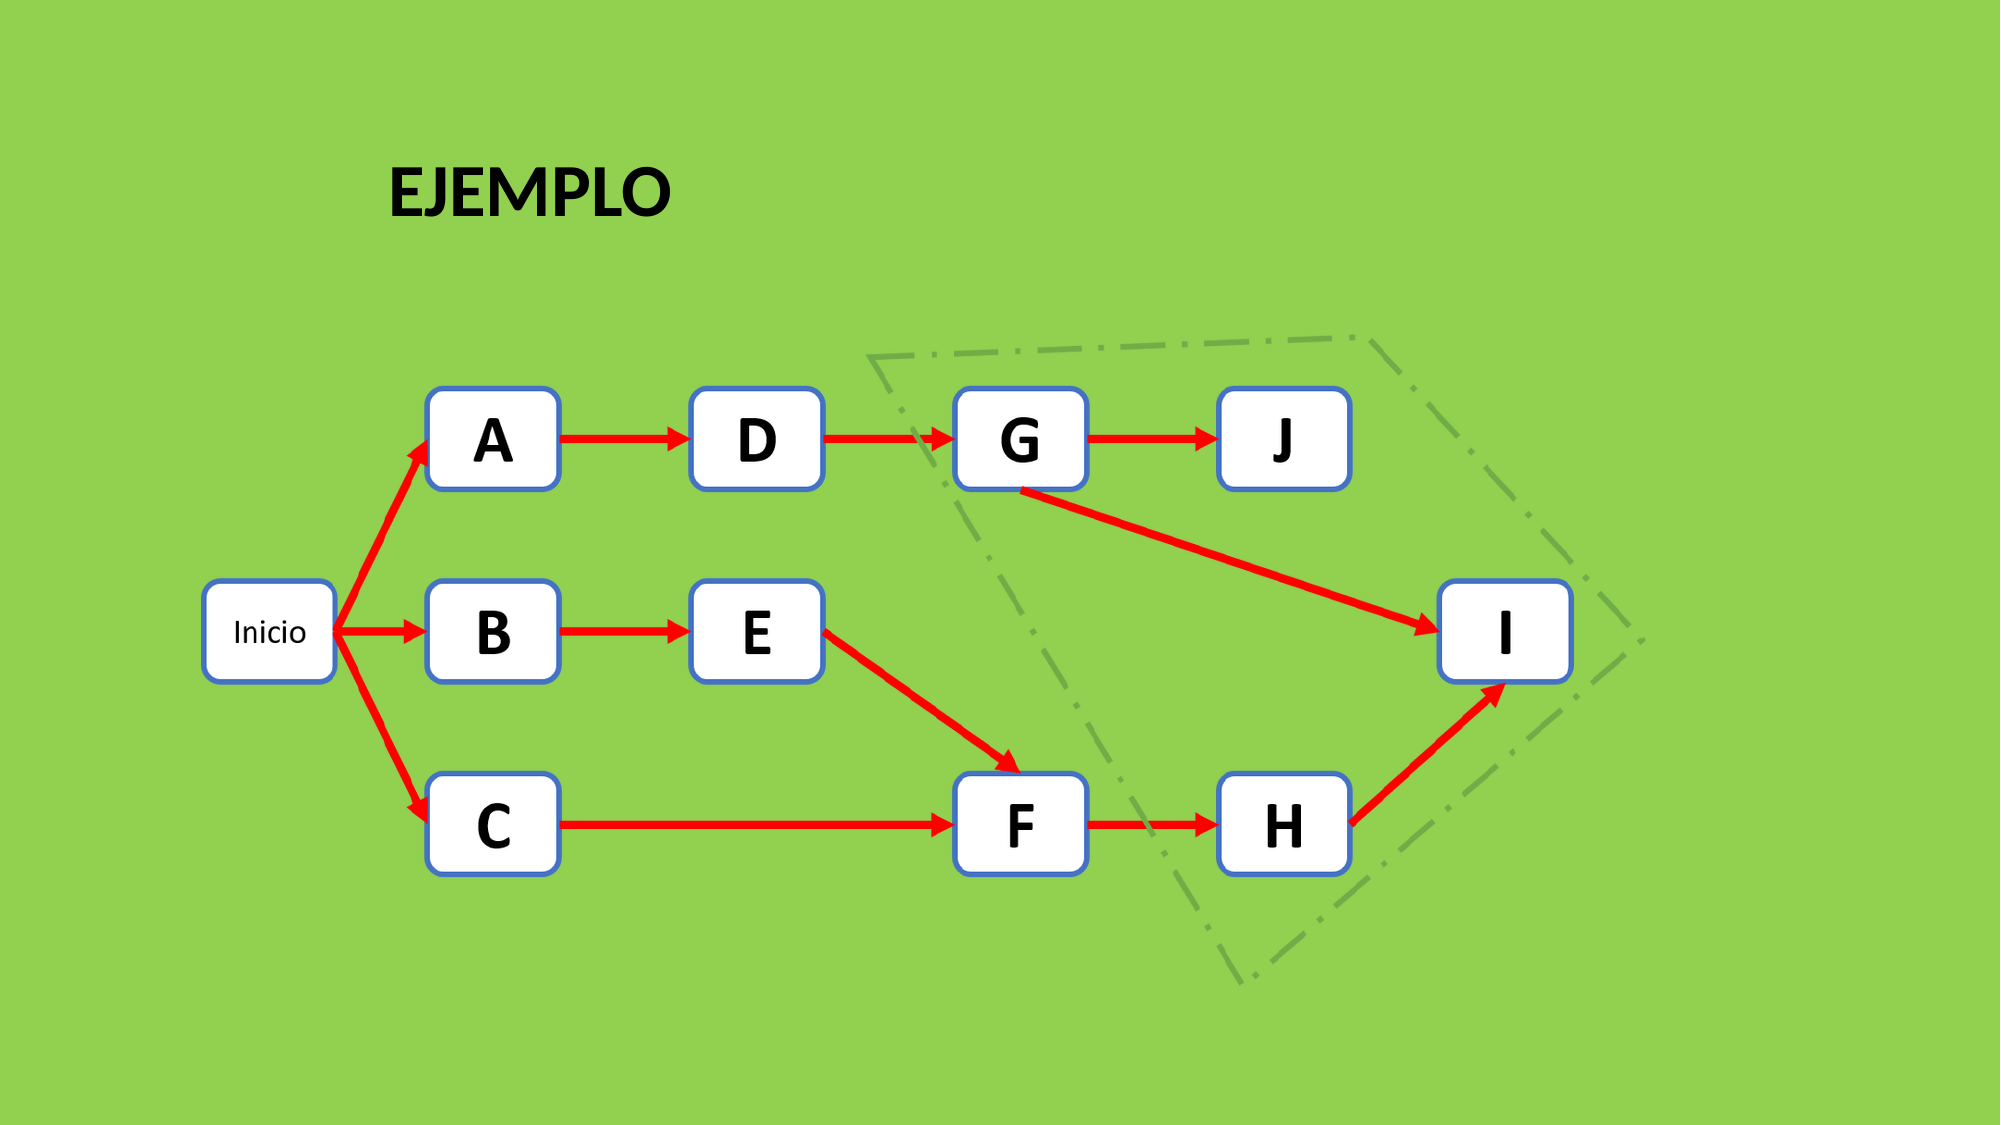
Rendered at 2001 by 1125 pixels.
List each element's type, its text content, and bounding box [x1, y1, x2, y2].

picture [201, 333, 1646, 991]
text_box EJEMPLO [373, 134, 859, 239]
